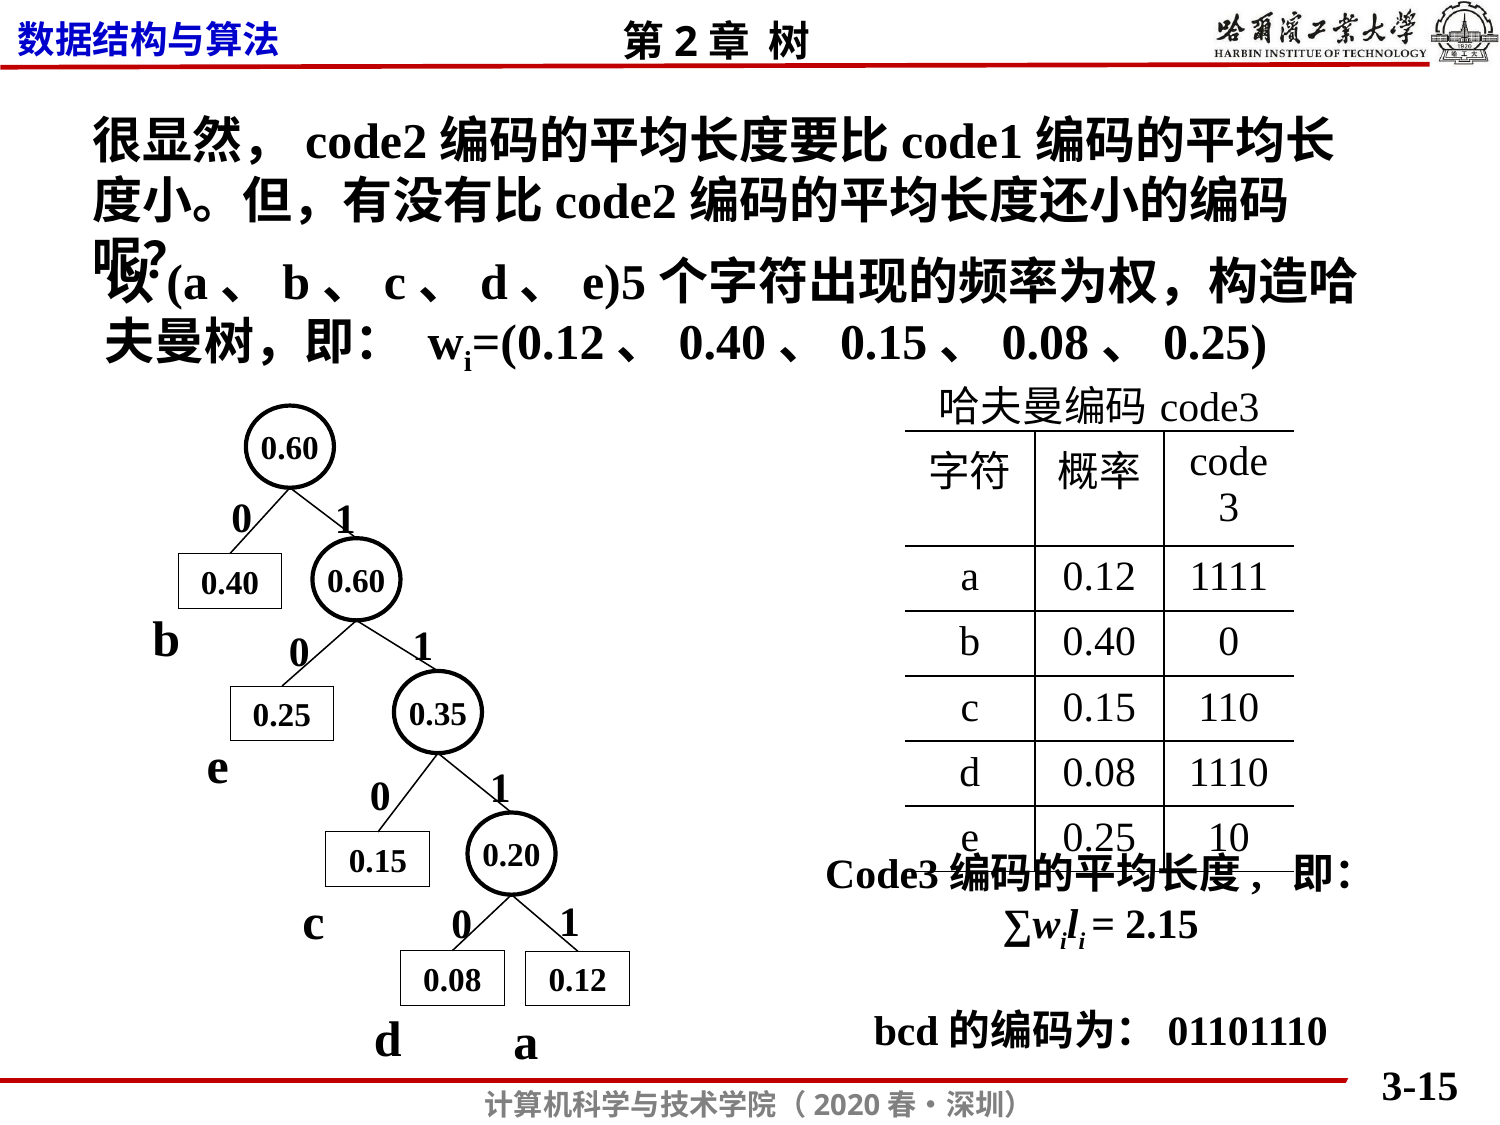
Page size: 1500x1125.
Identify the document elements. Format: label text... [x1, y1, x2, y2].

table_cell 0.12 [1036, 547, 1163, 610]
table_cell e [905, 807, 1034, 839]
text_box 以(a、b、c、d、e)5个字符出现的频率为权，构造哈夫曼树，即： wi=(0.12、0.40、0.15、0.08、0.25) [89, 242, 1373, 385]
table_cell 0.08 [1036, 742, 1163, 805]
table_cell 10 [1165, 807, 1294, 839]
table_cell d [905, 742, 1034, 805]
table_cell a [905, 547, 1034, 610]
table_cell 0.25 [1036, 807, 1163, 839]
table_cell 1111 [1165, 547, 1294, 610]
table_cell 字符 [905, 432, 1034, 545]
text_box Code3编码的平均长度, 即： ∑wili = 2.15 bcd的编码为：01101110 [810, 839, 1392, 1062]
table_cell code3 [1165, 432, 1294, 545]
table_cell 0.15 [1036, 677, 1163, 740]
table_cell 0.40 [1036, 612, 1163, 675]
picture [1212, 1, 1500, 68]
table_cell 0 [1165, 612, 1294, 675]
table_cell c [905, 677, 1034, 740]
table_cell 110 [1165, 677, 1294, 740]
table_cell b [905, 612, 1034, 675]
table_header 哈夫曼编码code3 [905, 366, 1294, 430]
table_cell 概率 [1036, 432, 1163, 545]
text_box 很显然，code2编码的平均长度要比code1编码的平均长度小。但，有没有比code2编码的平均长度还小的编码呢？ [78, 101, 1378, 296]
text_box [137, 405, 631, 1079]
table_cell 1110 [1165, 742, 1294, 805]
